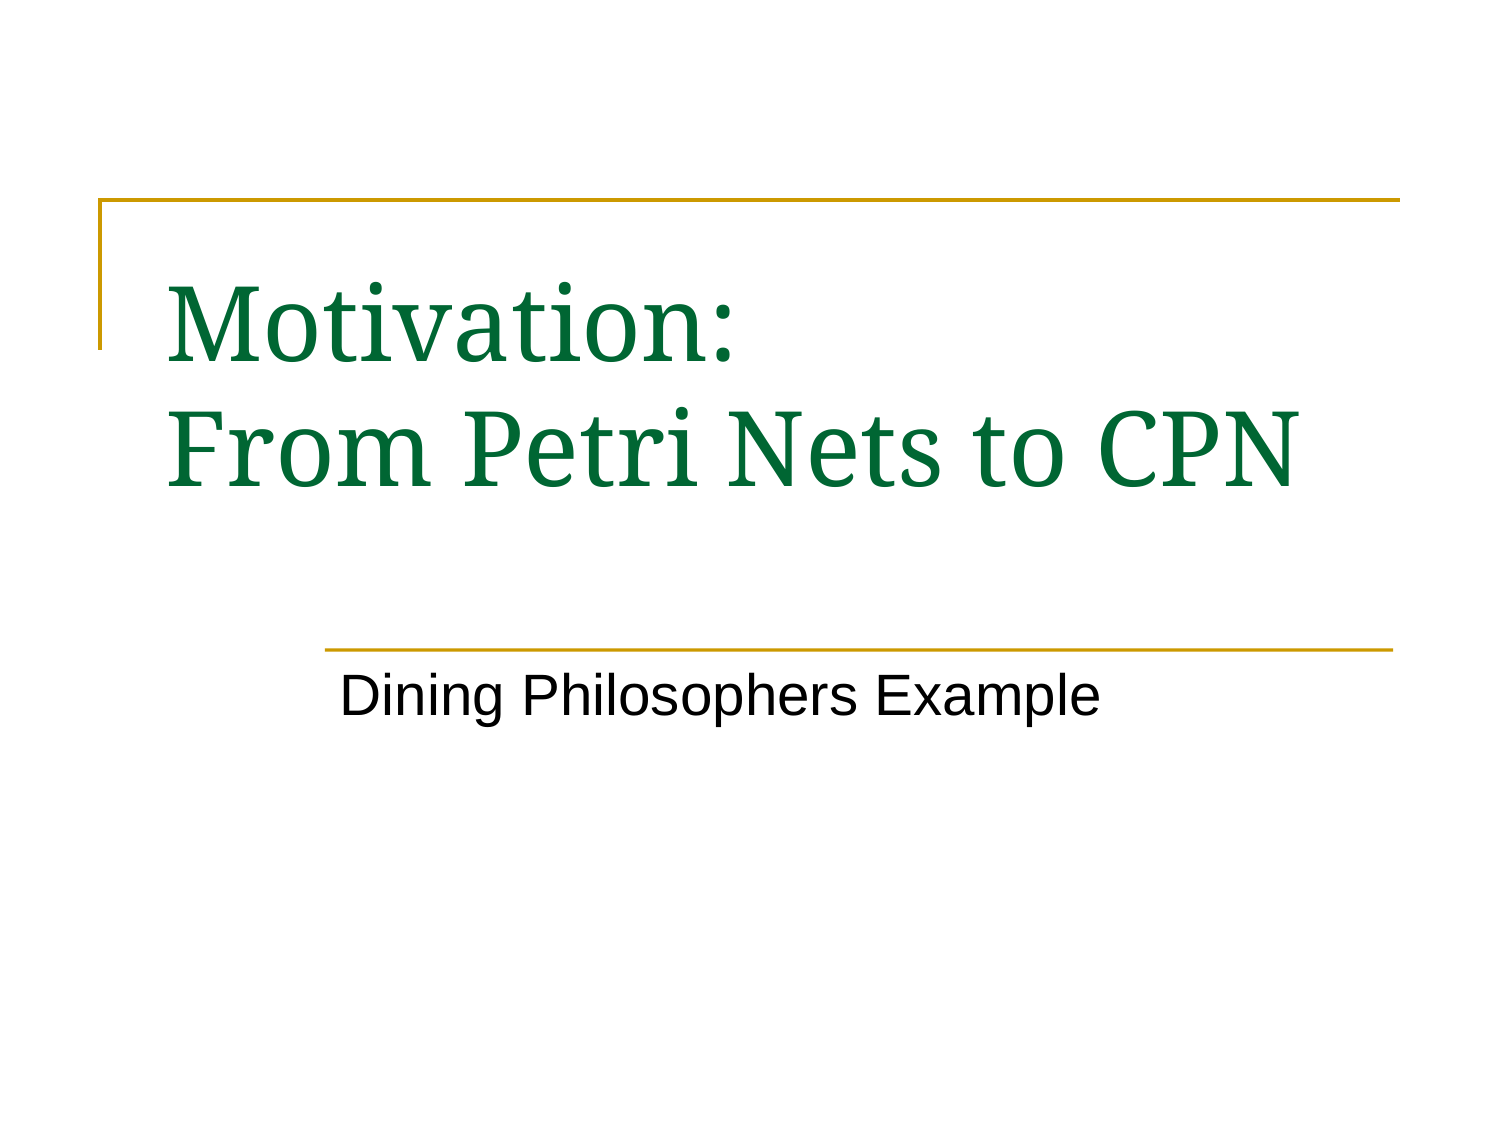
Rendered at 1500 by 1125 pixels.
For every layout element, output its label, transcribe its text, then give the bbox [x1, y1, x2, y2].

subtitle Dining Philosophers Example [324, 650, 1400, 938]
title Motivation: From Petri Nets to CPN [150, 249, 1401, 538]
